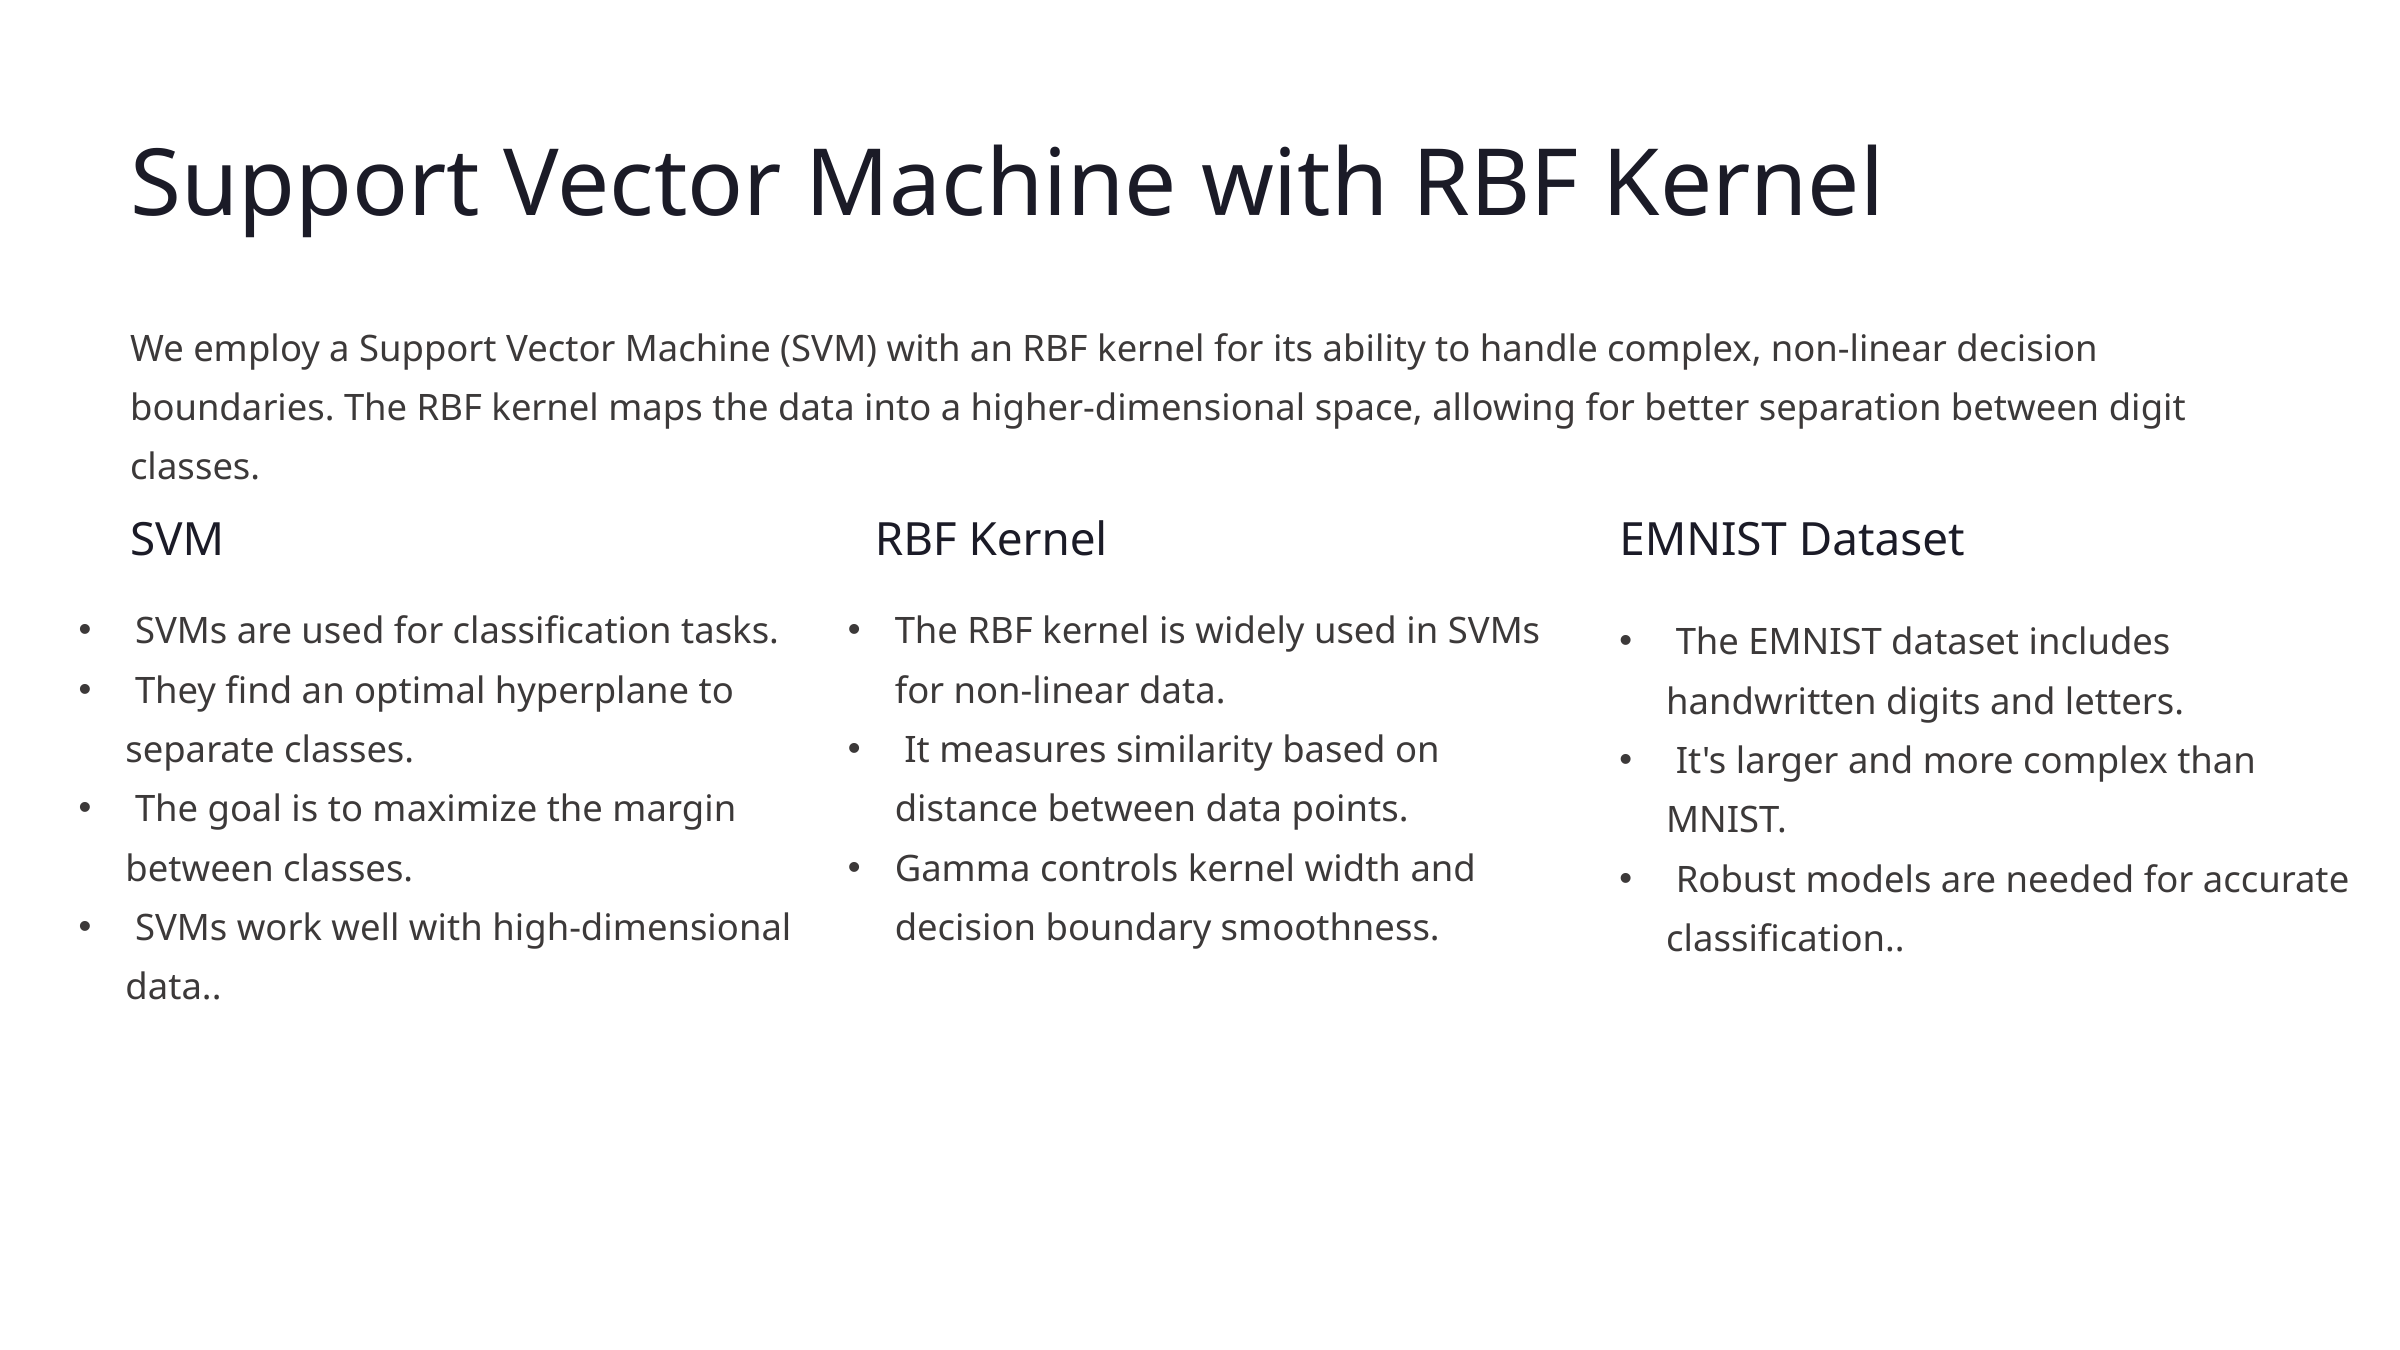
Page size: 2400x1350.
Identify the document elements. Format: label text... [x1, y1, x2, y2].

text_box SVMs are used for classification tasks. They find an optimal hyperplane to separate classes. The goal is to maximize the margin between classes. SVMs work well with high-dimensional data.. [78, 532, 827, 1318]
text_box The RBF kernel is widely used in SVMs for non-linear data. It measures similarity based on distance between data points. Gamma controls kernel width and decision boundary smoothness. [847, 532, 1552, 1307]
text_box We employ a Support Vector Machine (SVM) with an RBF kernel for its ability to handle complex, non-linear decision boundaries. The RBF kernel maps the data into a higher-dimensional space, allowing for better separation between digit classes. [130, 309, 2270, 429]
text_box Support Vector Machine with RBF Kernel [130, 118, 1869, 235]
text_box The EMNIST dataset includes handwritten digits and letters. It's larger and more complex than MNIST. Robust models are needed for accurate classification.. [1619, 602, 2367, 1317]
text_box RBF Kernel [874, 507, 1340, 532]
text_box SVM [130, 507, 596, 532]
text_box EMNIST Dataset [1619, 507, 2085, 566]
